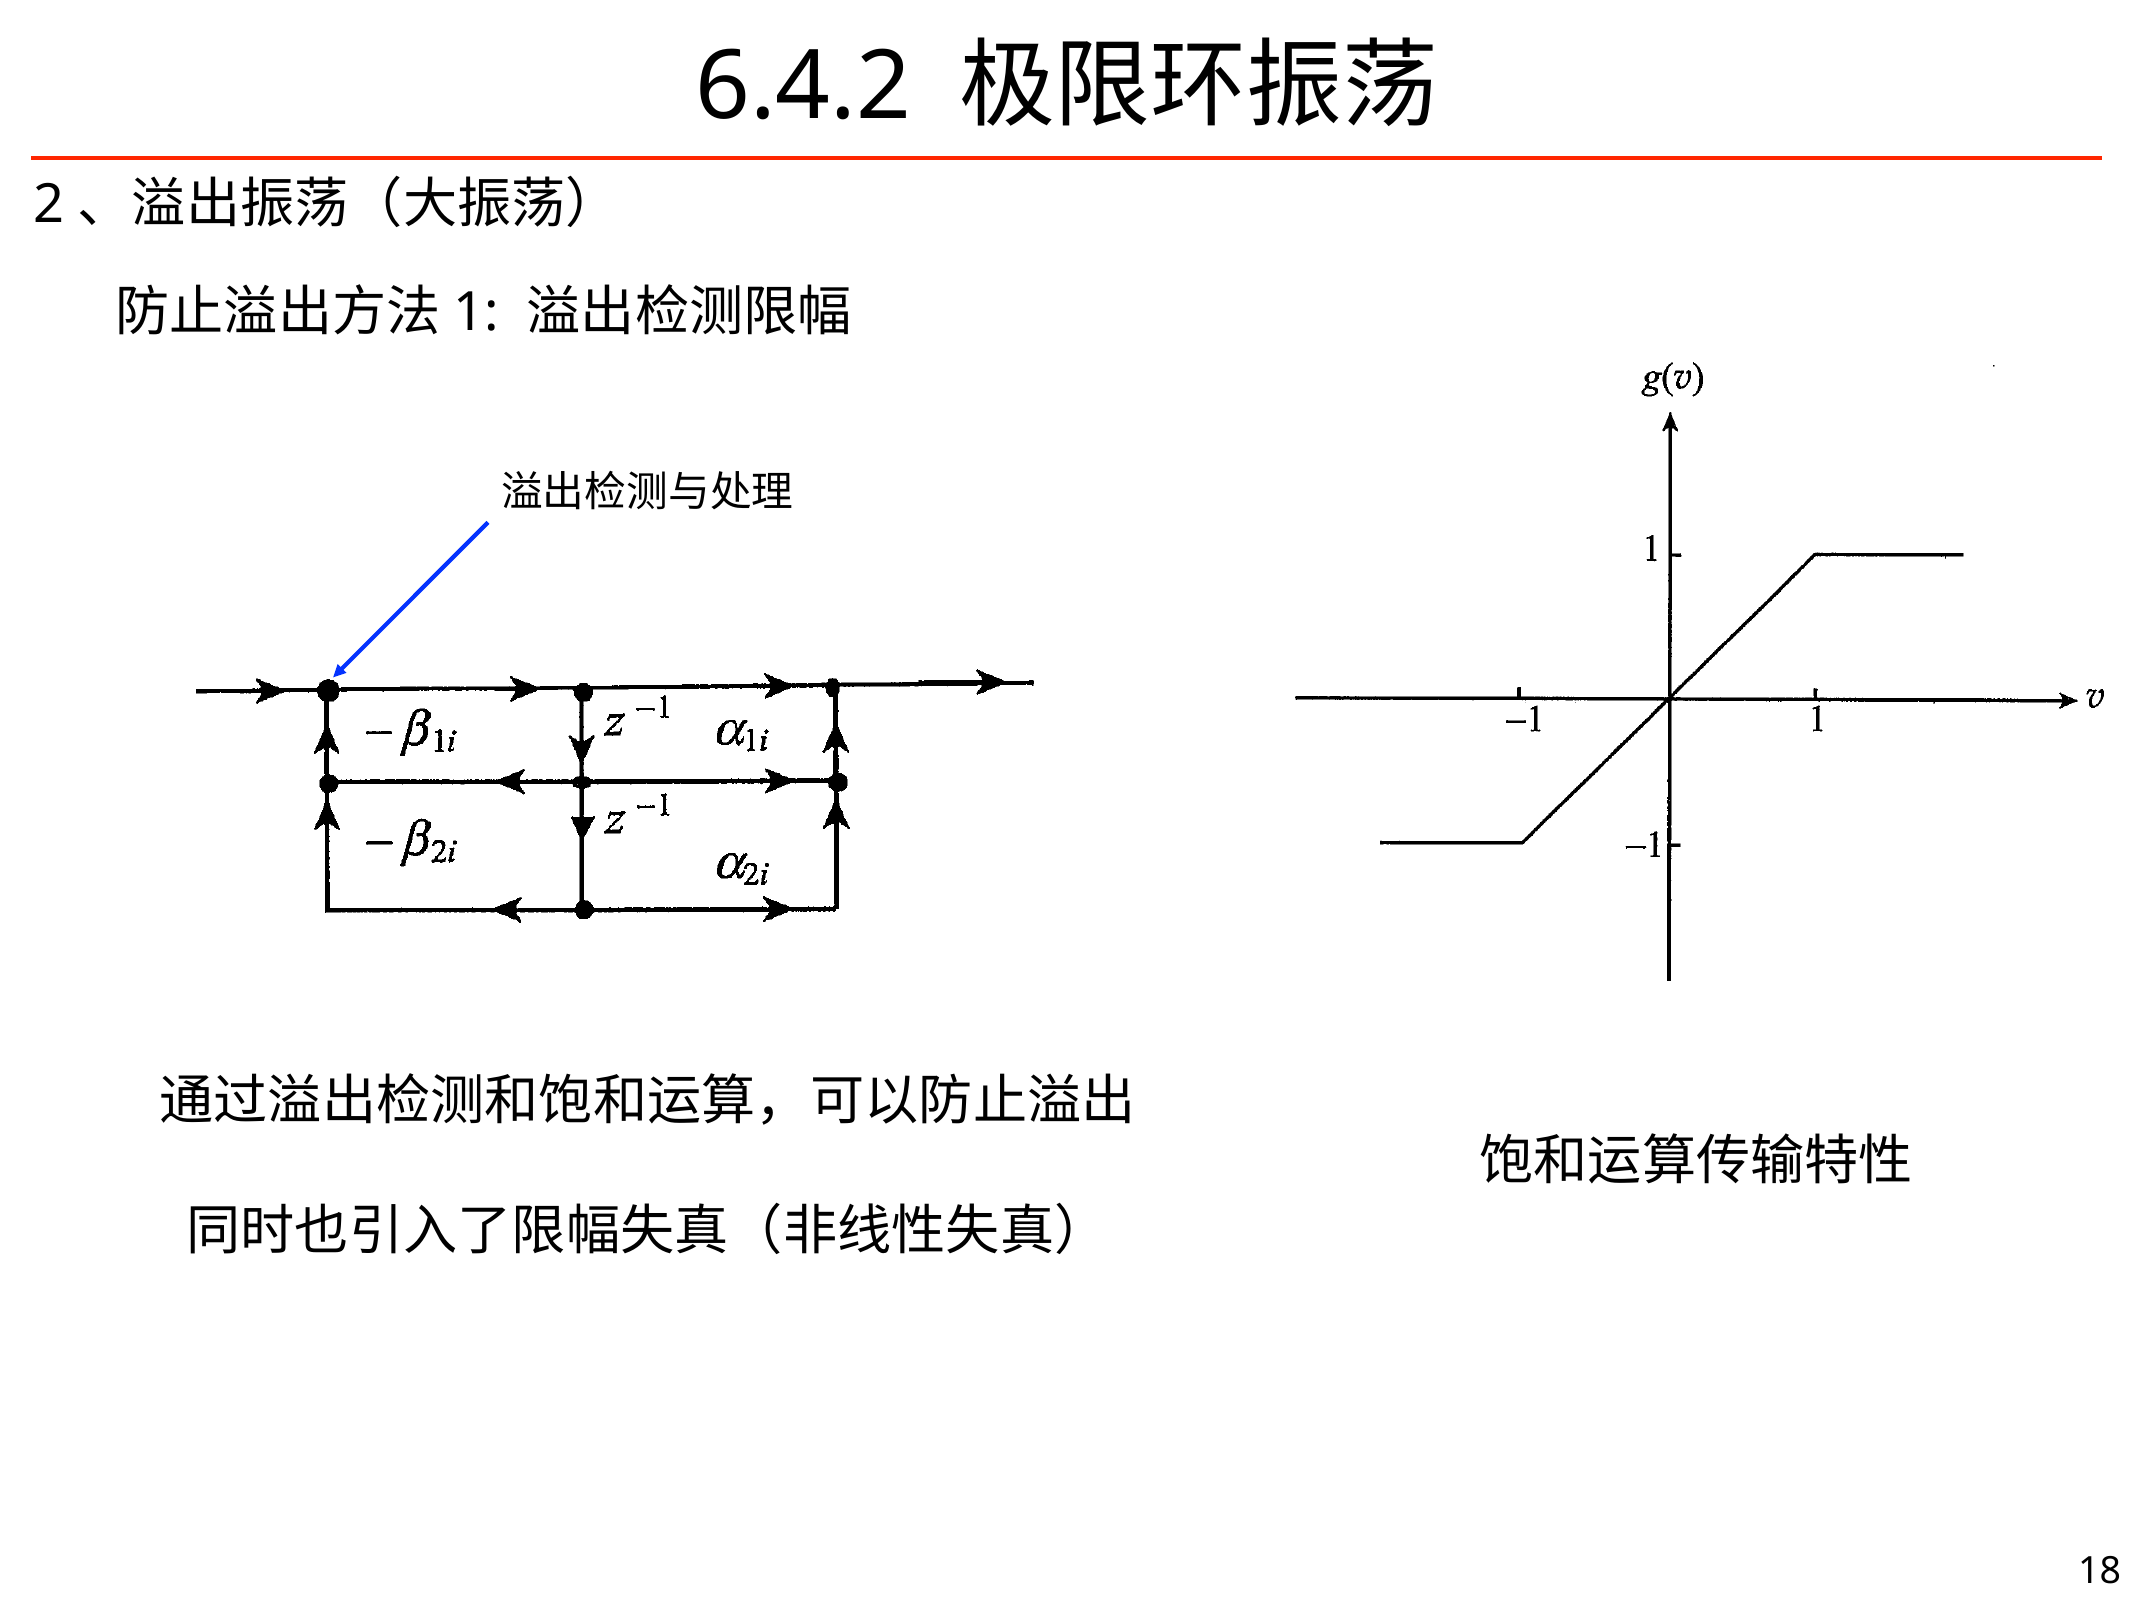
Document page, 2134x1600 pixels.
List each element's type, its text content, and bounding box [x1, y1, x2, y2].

text_box 通过溢出检测和饱和运算，可以防止溢出 同时也引入了限幅失真（非线性失真） [108, 1057, 1187, 1269]
slide_number 18 [2068, 1537, 2131, 1600]
picture [182, 641, 1037, 931]
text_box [332, 455, 804, 678]
text_box 防止溢出方法1: 溢出检测限幅 [107, 267, 861, 350]
title 6.4.2 极限环振荡 [155, 1, 1978, 159]
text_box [1281, 350, 2112, 1212]
text_box 2、溢出振荡（大振荡） [25, 160, 629, 242]
